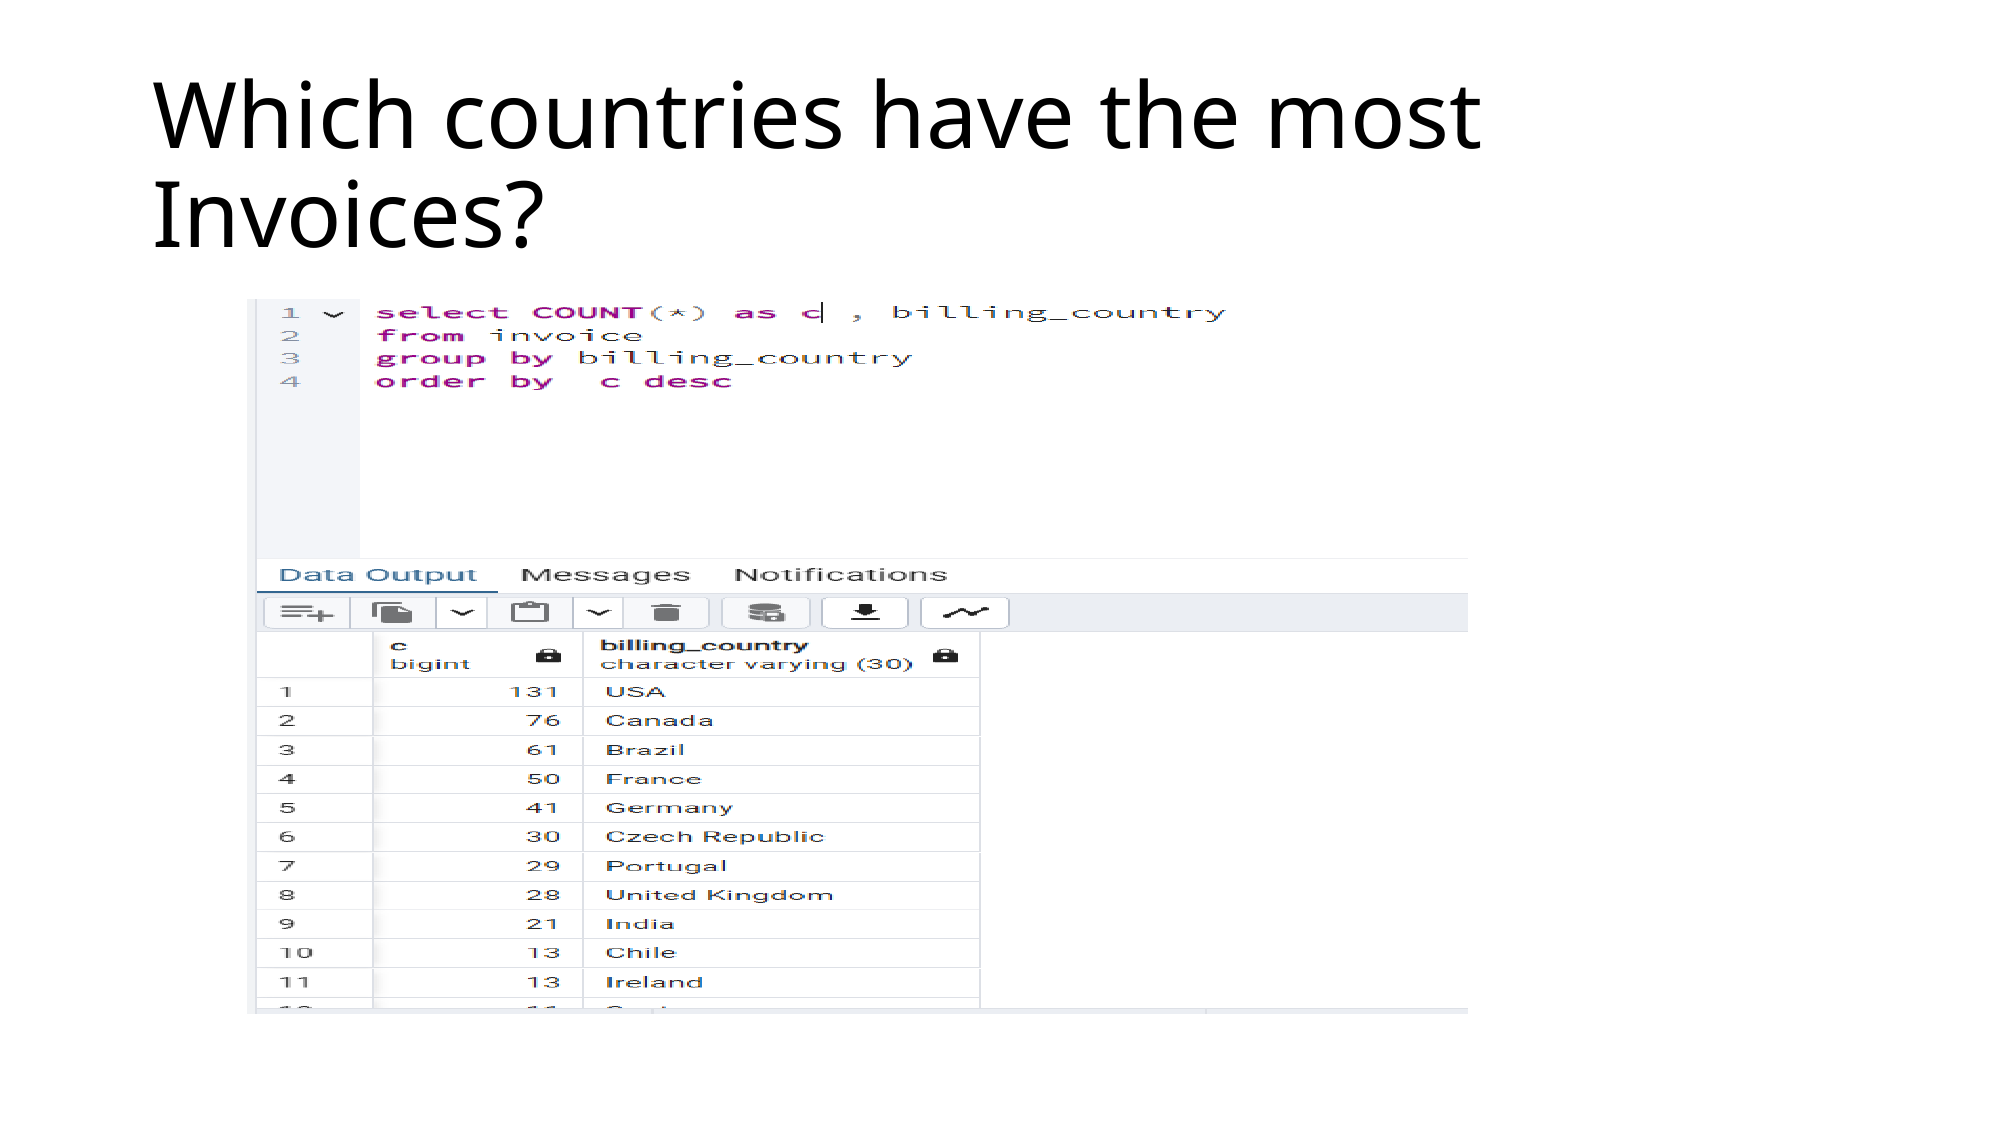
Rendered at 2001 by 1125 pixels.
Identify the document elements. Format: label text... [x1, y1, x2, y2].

title Which countries have the most Invoices? [137, 59, 1863, 278]
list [247, 299, 1468, 1014]
